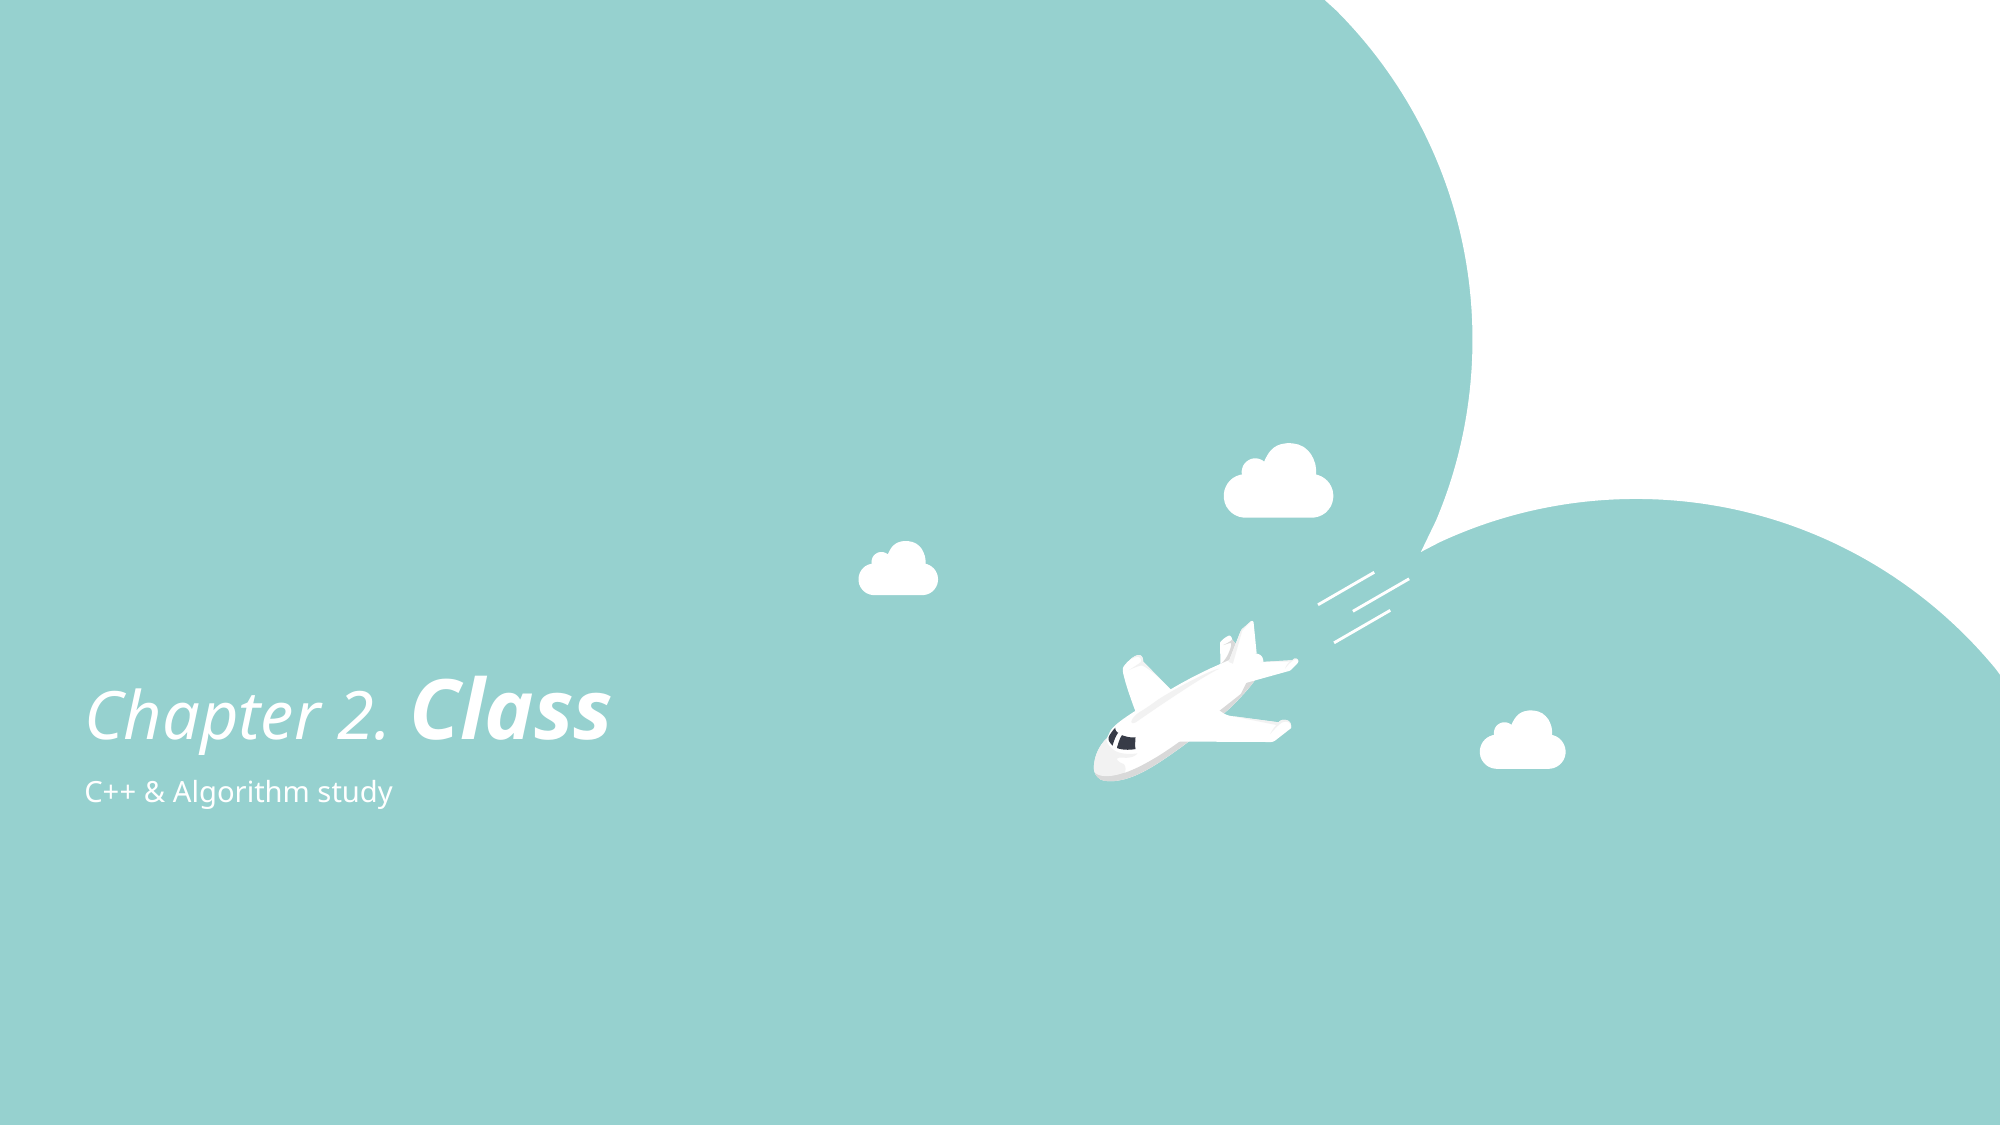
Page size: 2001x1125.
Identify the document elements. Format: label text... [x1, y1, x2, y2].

text_box [1223, 443, 1334, 518]
text_box [1331, 607, 1393, 646]
text_box [1315, 569, 1377, 608]
text_box [1350, 576, 1412, 614]
text_box [1479, 710, 1566, 769]
text_box Chapter 2. Class C++ & Algorithm study [69, 598, 1035, 816]
text_box [1323, 0, 2000, 677]
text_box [1093, 620, 1299, 782]
text_box [858, 541, 939, 596]
